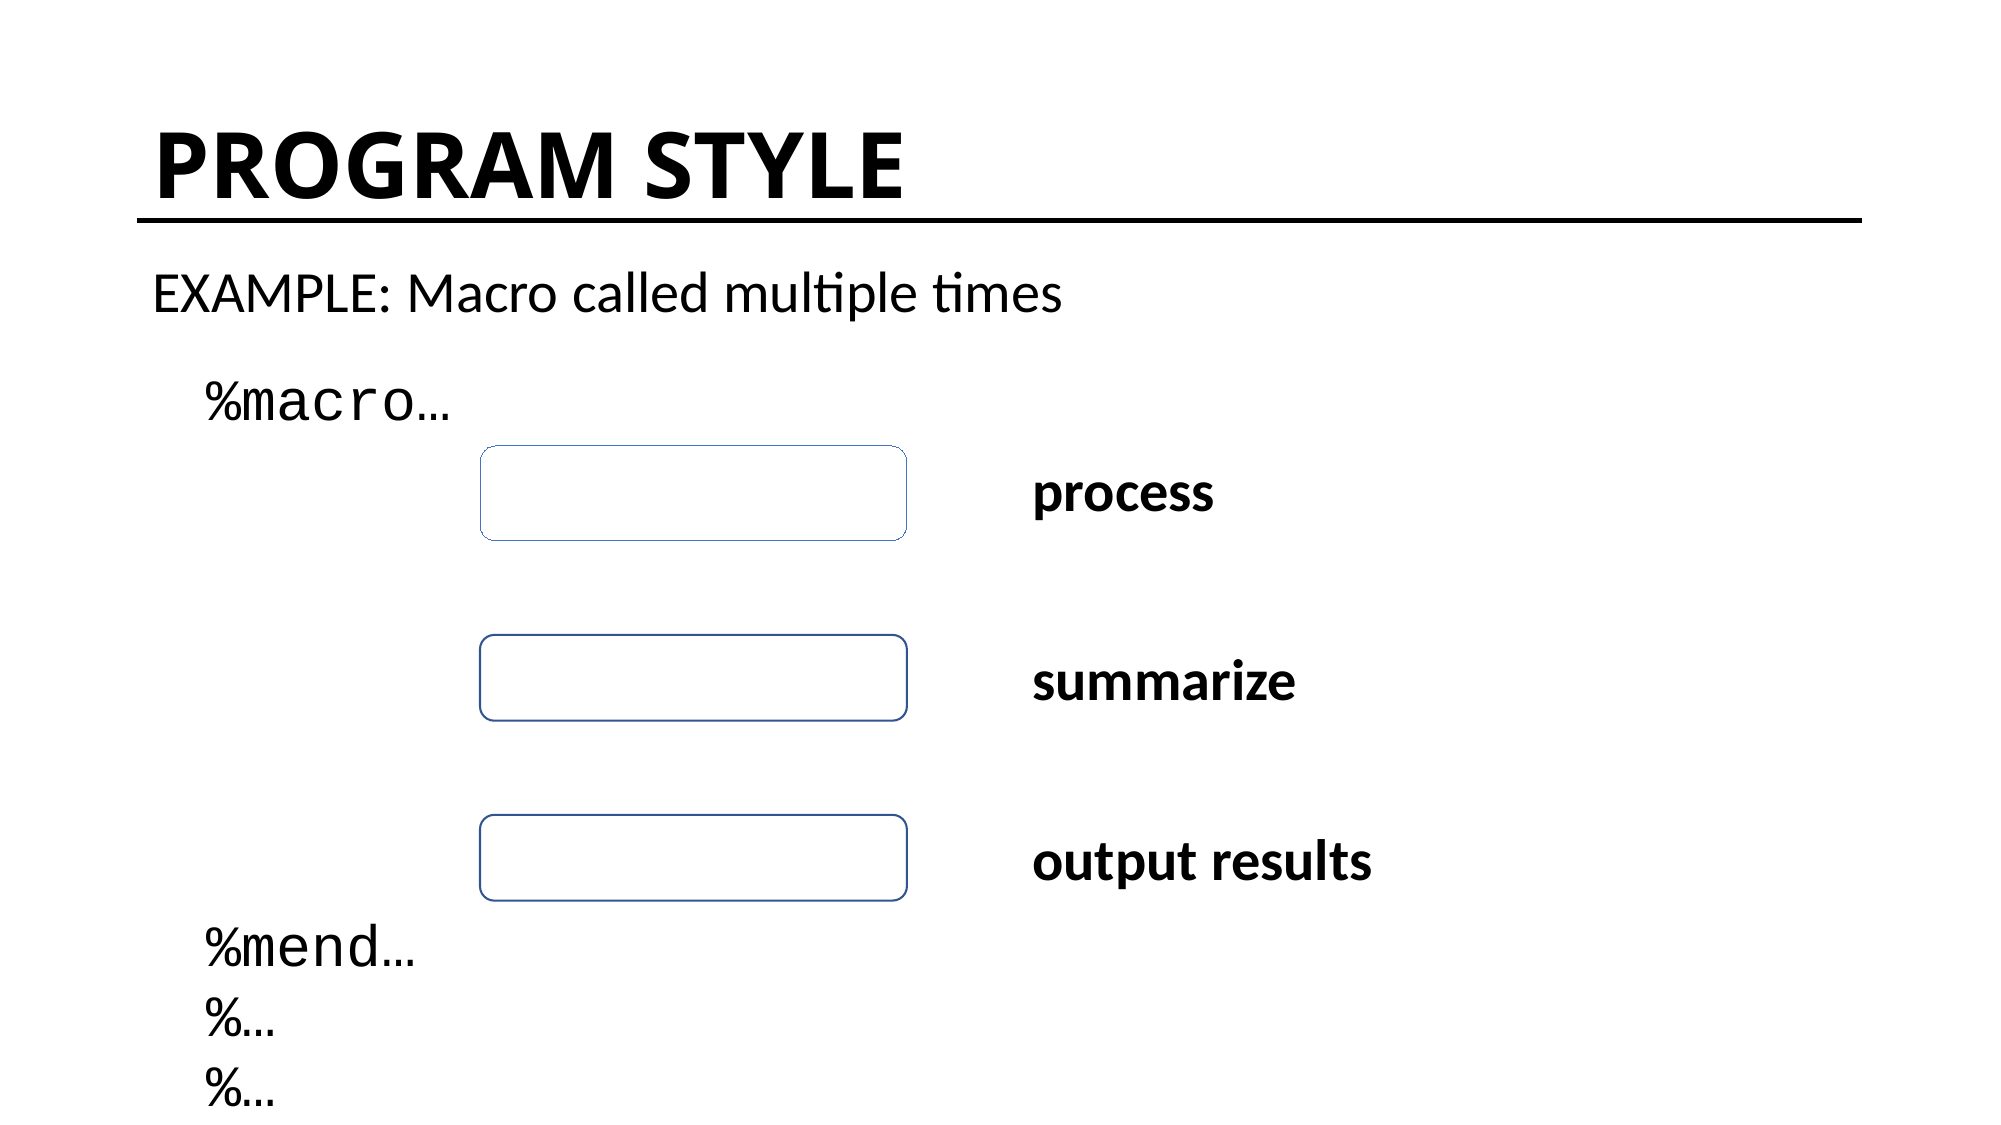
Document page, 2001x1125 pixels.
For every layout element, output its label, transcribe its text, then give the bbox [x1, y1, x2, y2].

text_box output results [1017, 814, 1863, 900]
text_box [478, 813, 908, 902]
list EXAMPLE: Macro called multiple times [137, 254, 1886, 331]
text_box summarize [1017, 634, 1863, 720]
text_box process [1017, 445, 1863, 531]
text_box %mend… %… %… [191, 900, 508, 1125]
text_box %macro… [191, 354, 508, 440]
text_box [480, 445, 907, 541]
title PROGRAM STYLE [137, 59, 1863, 254]
text_box [478, 633, 908, 722]
